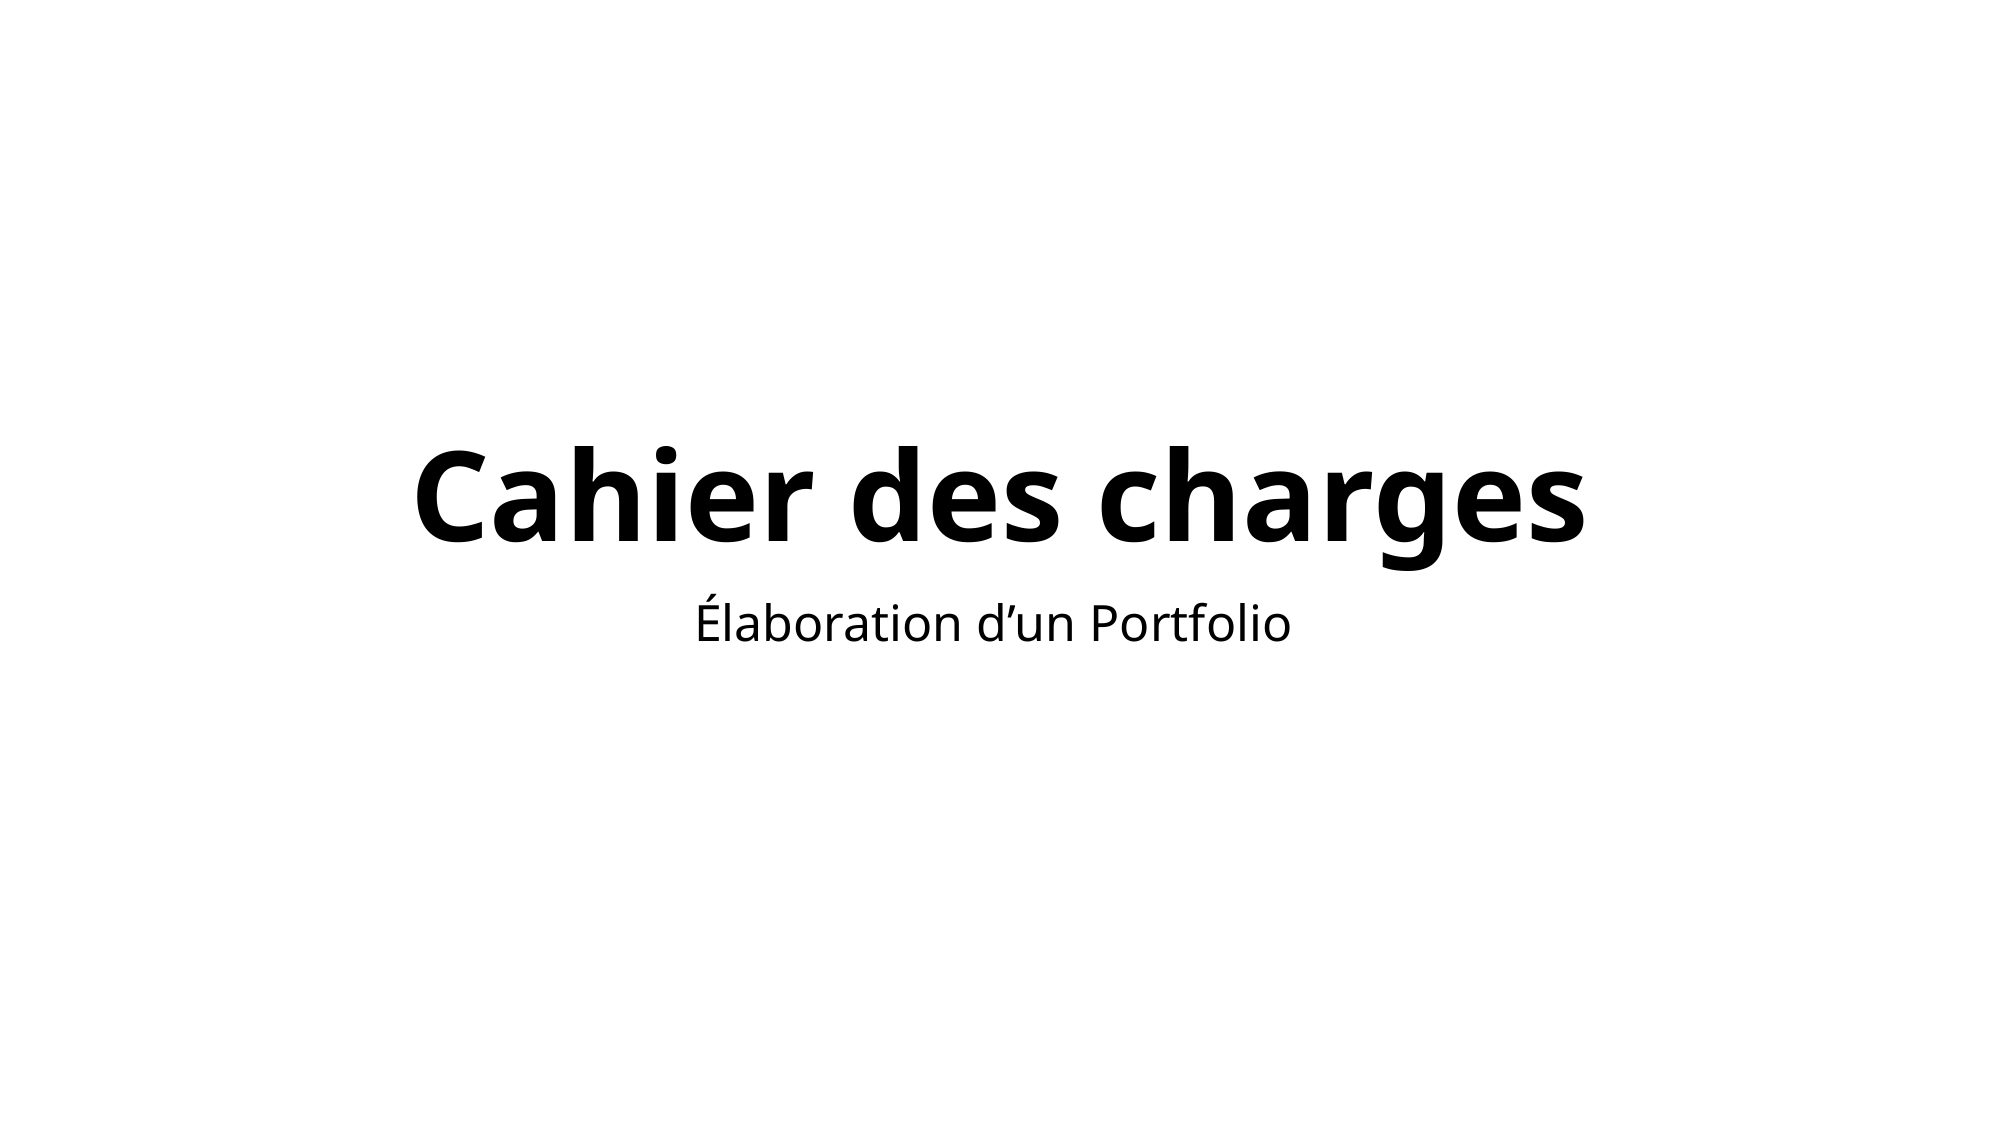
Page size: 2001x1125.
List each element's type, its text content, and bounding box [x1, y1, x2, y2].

subtitle Élaboration d’un Portfolio [249, 590, 1750, 863]
title Cahier des charges [249, 184, 1750, 576]
